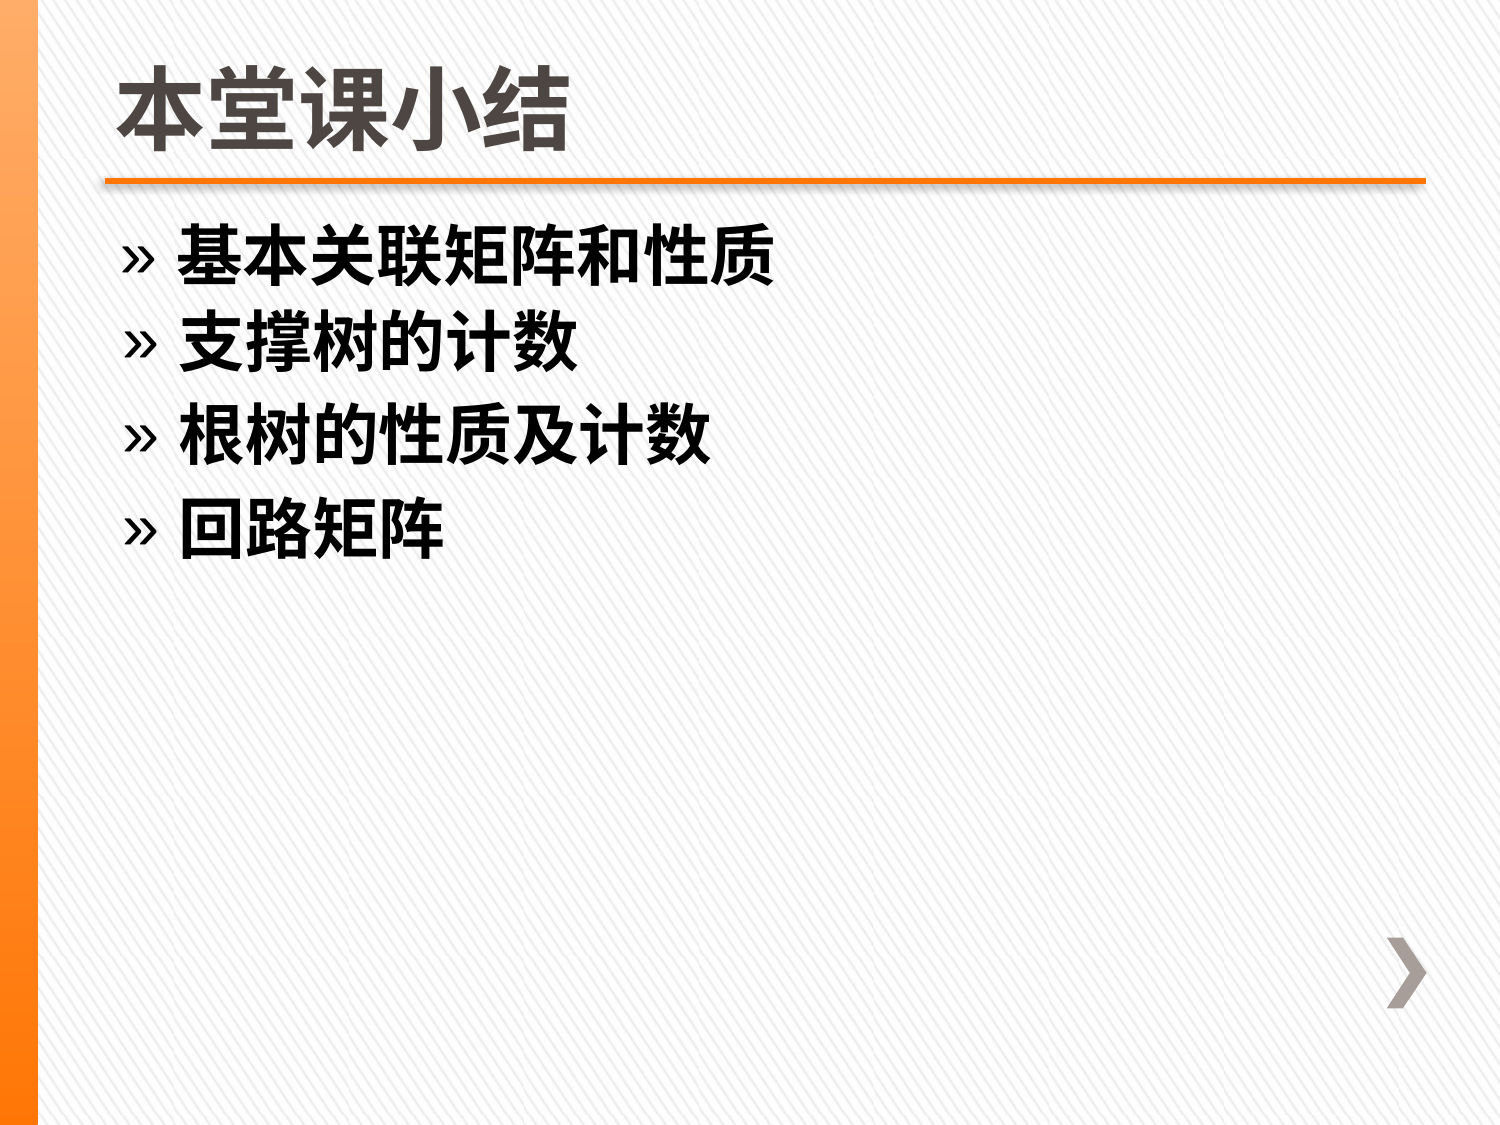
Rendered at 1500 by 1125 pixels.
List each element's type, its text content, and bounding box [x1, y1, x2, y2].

text_box 支撑树的计数 根树的性质及计数 回路矩阵 [107, 292, 1424, 733]
text_box 基本关联矩阵和性质 [104, 206, 1422, 441]
title 本堂课小结 [99, 0, 1422, 170]
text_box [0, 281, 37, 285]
